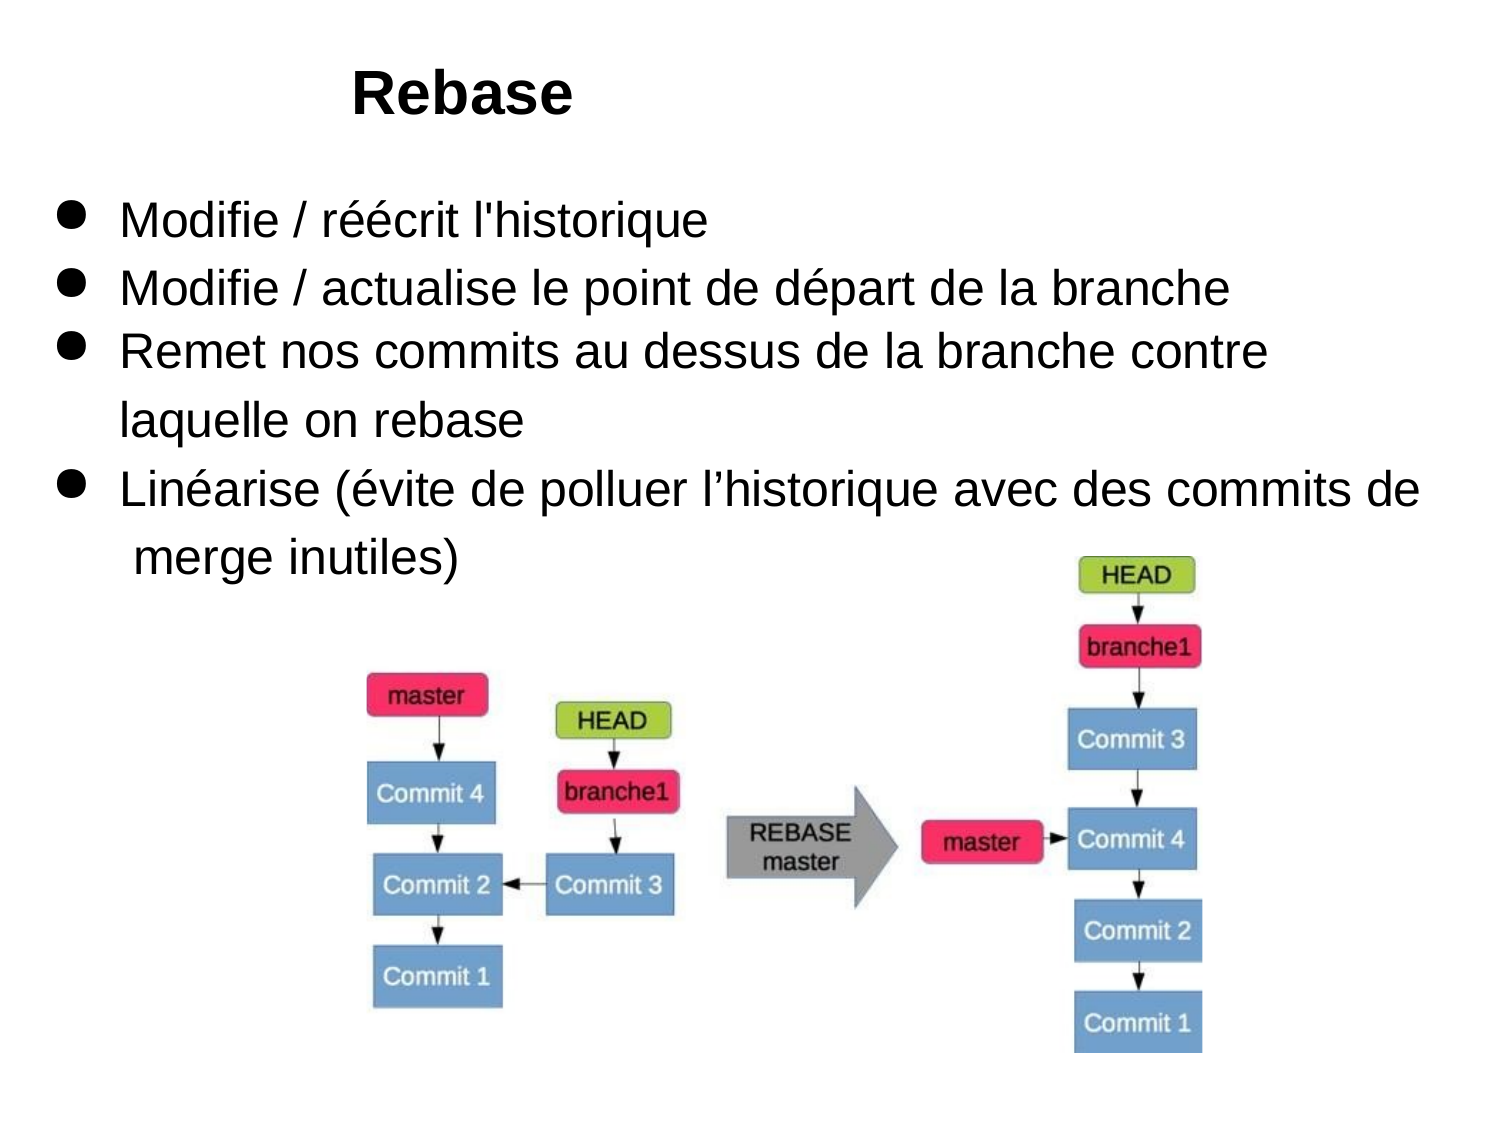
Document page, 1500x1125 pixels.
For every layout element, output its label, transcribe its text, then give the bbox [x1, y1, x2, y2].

text_box Modifie / réécrit l'historique Modifie / actualise le point de départ de la branche Remet nos commits au dessus de la branche contre laquelle on rebase Linéarise (évite de polluer l’historique avec des commits de merge inutiles) [49, 177, 1427, 585]
text_box [366, 585, 1203, 1053]
title Rebase [349, 49, 576, 240]
